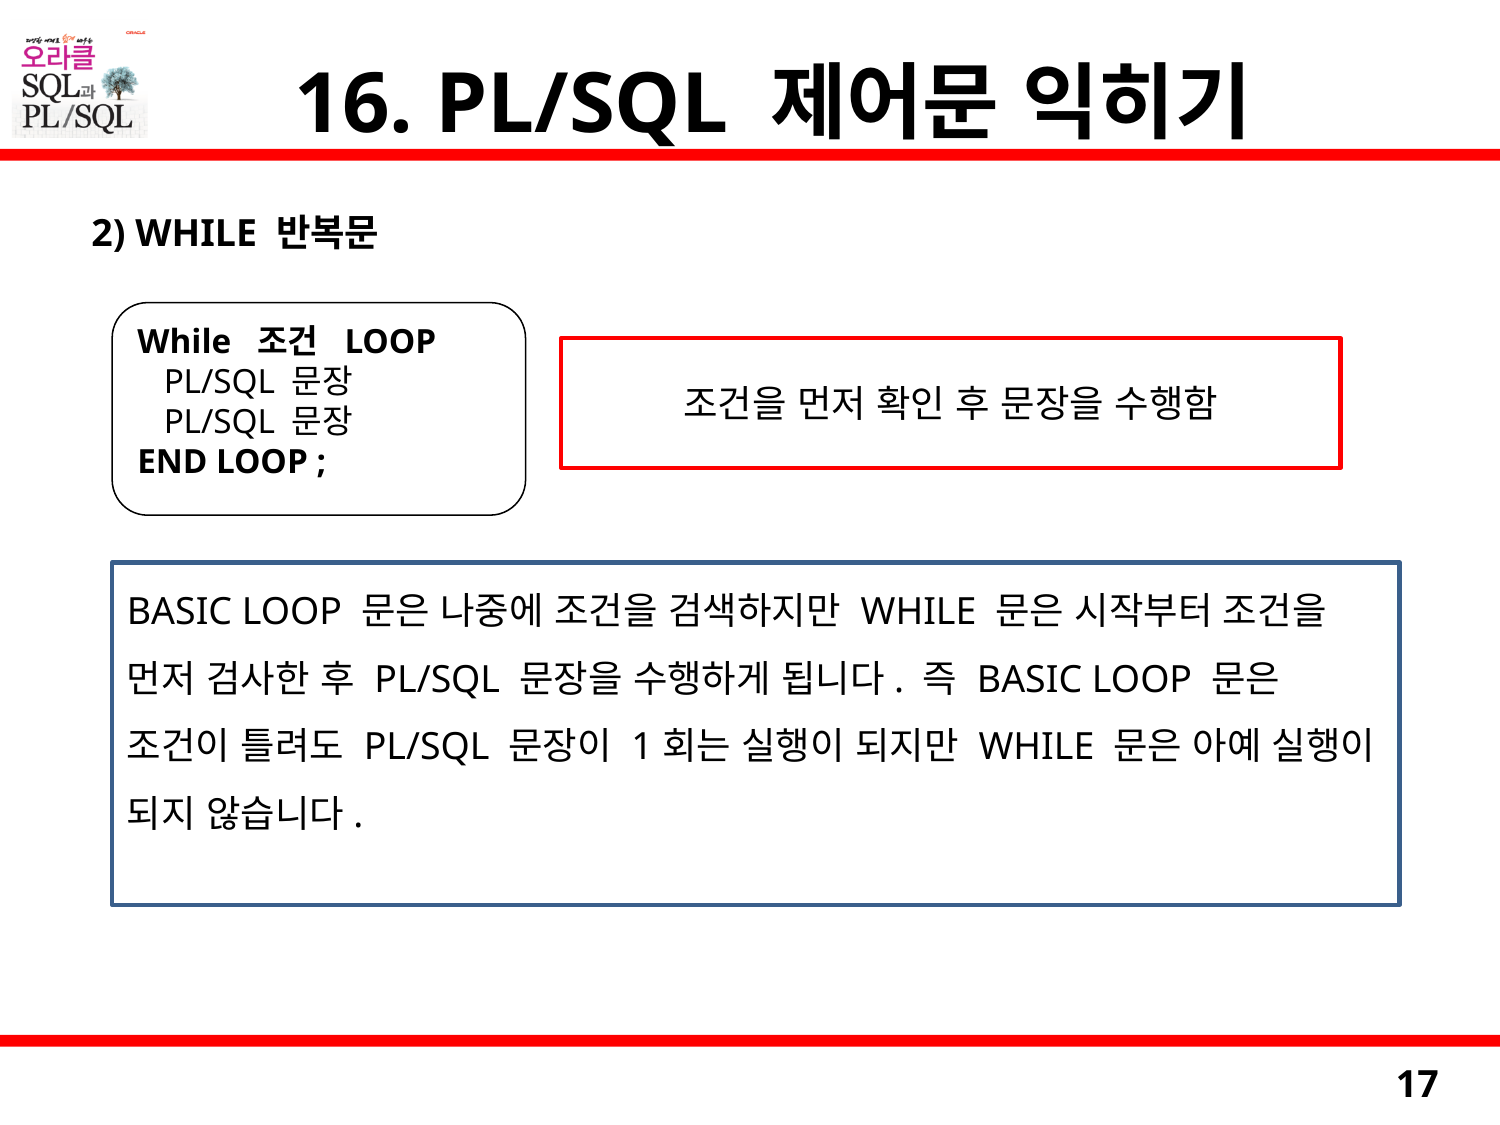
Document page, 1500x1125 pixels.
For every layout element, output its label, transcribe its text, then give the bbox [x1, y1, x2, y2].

picture [11, 19, 148, 138]
text_box BASIC LOOP 문은 나중에 조건을 검색하지만 WHILE 문은 시작부터 조건을 먼저 검사한 후 PL/SQL 문장을 수행하게 됩니다. 즉 BASIC LOOP 문은 조건이 틀려도 PL/SQL 문장이 1회는 실행이 되지만 WHILE 문은 아예 실행이 되지 않습니다. [110, 560, 1402, 907]
text_box 16. PL/SQL 제어문 익히기 [204, 0, 1343, 151]
text_box 2) WHILE 반복문 [75, 182, 587, 281]
text_box [0, 147, 1500, 163]
text_box While 조건 LOOP PL/SQL 문장 PL/SQL 문장 END LOOP ; [112, 302, 526, 516]
text_box 조건을 먼저 확인 후 문장을 수행함 [559, 336, 1343, 470]
text_box [0, 1033, 1500, 1049]
text_box 17 [1362, 1056, 1473, 1108]
